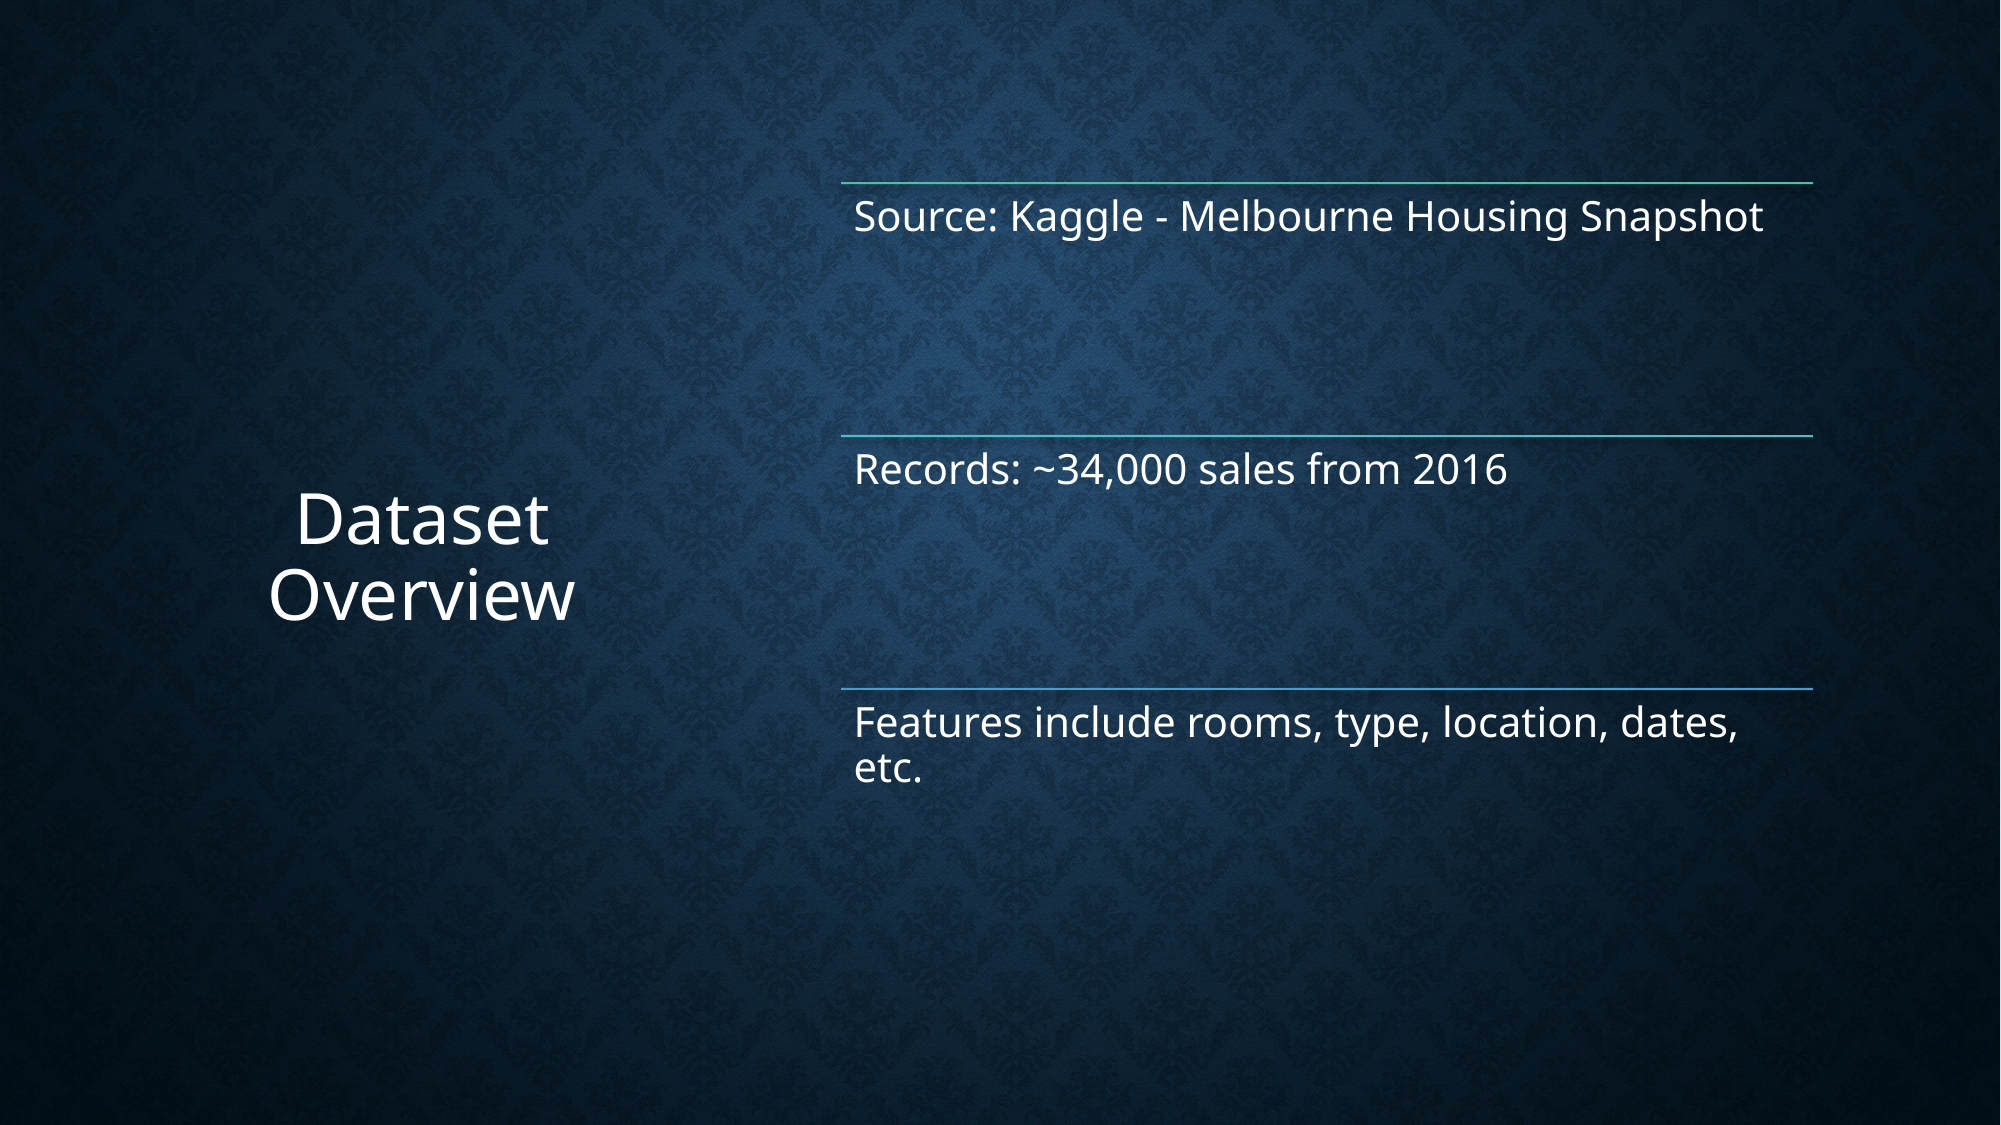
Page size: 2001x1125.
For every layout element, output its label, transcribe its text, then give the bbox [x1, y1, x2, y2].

title Dataset Overview [123, 99, 722, 1020]
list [840, 182, 1814, 943]
